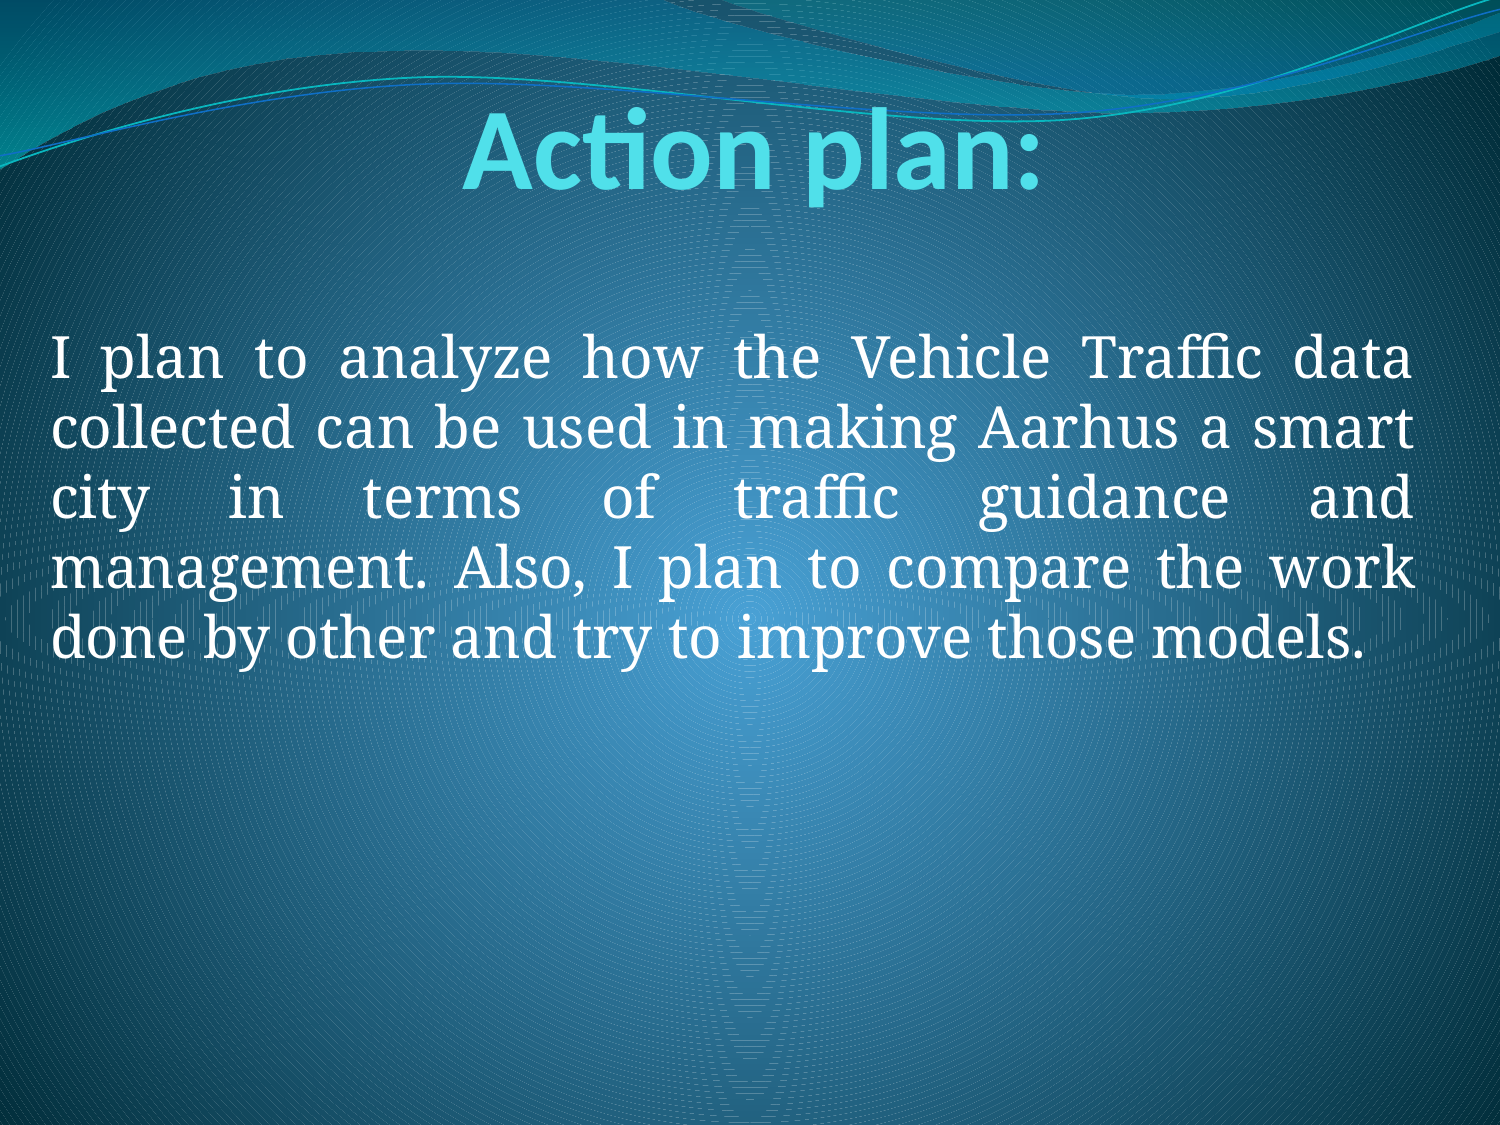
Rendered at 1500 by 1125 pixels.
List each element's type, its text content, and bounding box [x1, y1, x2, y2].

title Action plan: [112, 62, 1401, 213]
subtitle I plan to analyze how the Vehicle Traffic data collected can be used in making Aarhus a smart city in terms of traffic guidance and management. Also, I plan to compare the work done by other and try to improve those models. [50, 312, 1426, 788]
